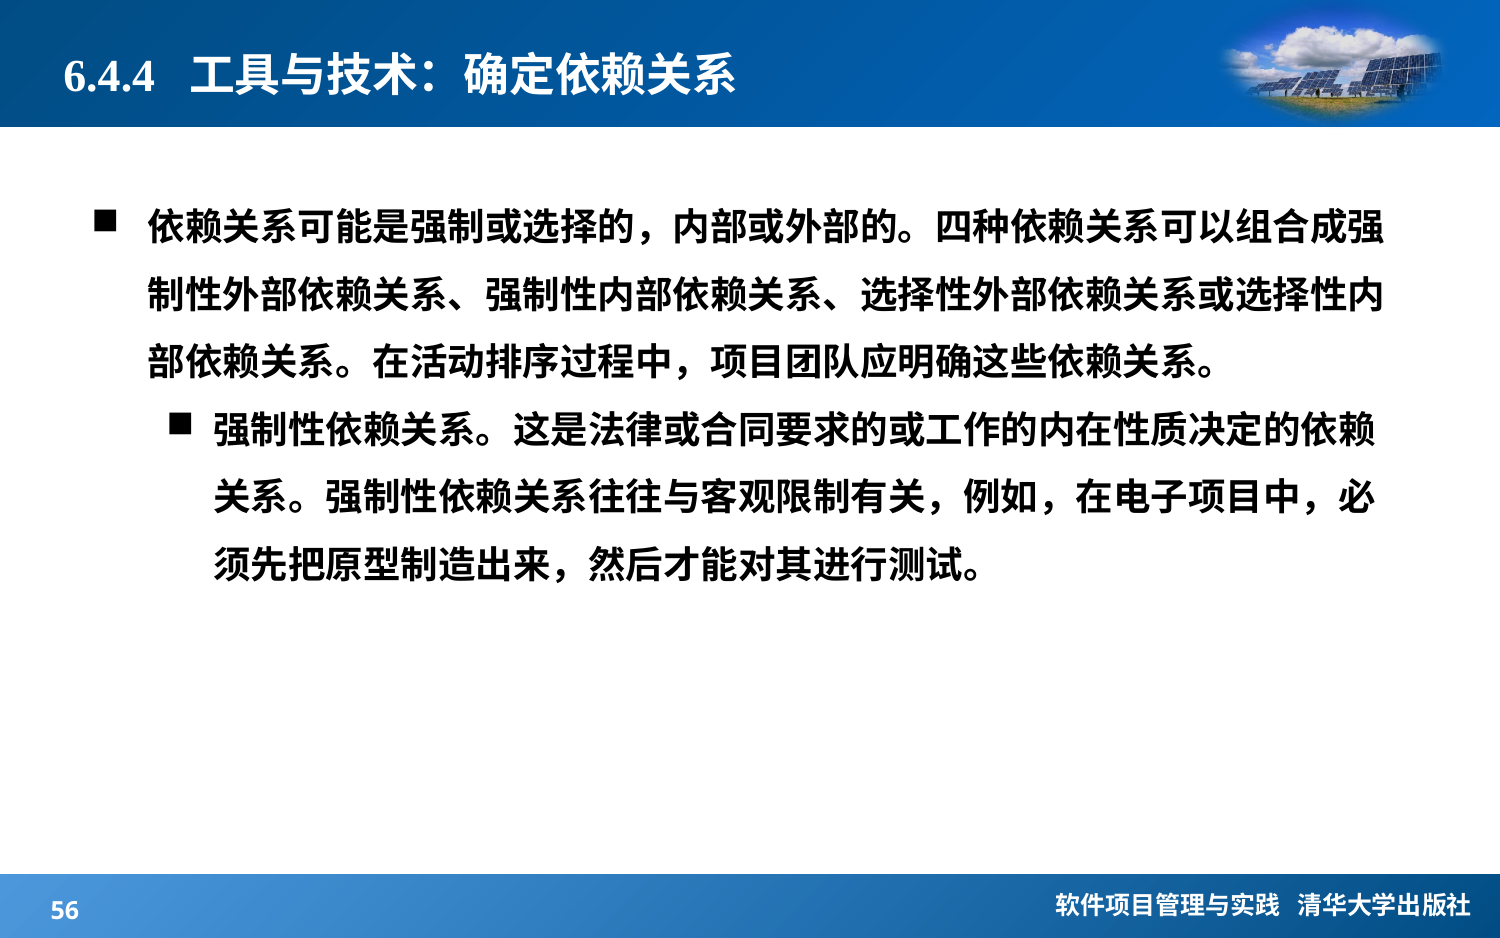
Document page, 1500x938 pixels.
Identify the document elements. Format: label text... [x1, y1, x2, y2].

picture [1233, 6, 1433, 113]
title 6.4.4 工具与技术：确定依赖关系 [48, 19, 1005, 127]
text_box 依赖关系可能是强制或选择的，内部或外部的。四种依赖关系可以组合成强制性外部依赖关系、强制性内部依赖关系、选择性外部依赖关系或选择性内部依赖关系。在活动排序过程中，项目团队应明确这些依赖关系。 强制性依赖关系。这是法律或合同要求的或工作的内在性质决定的依赖关系。强制性依赖关系往往与客观限制有关，例如，在电子项目中，必须先把原型制造出来，然后才能对其进行测试。 [76, 173, 1424, 759]
